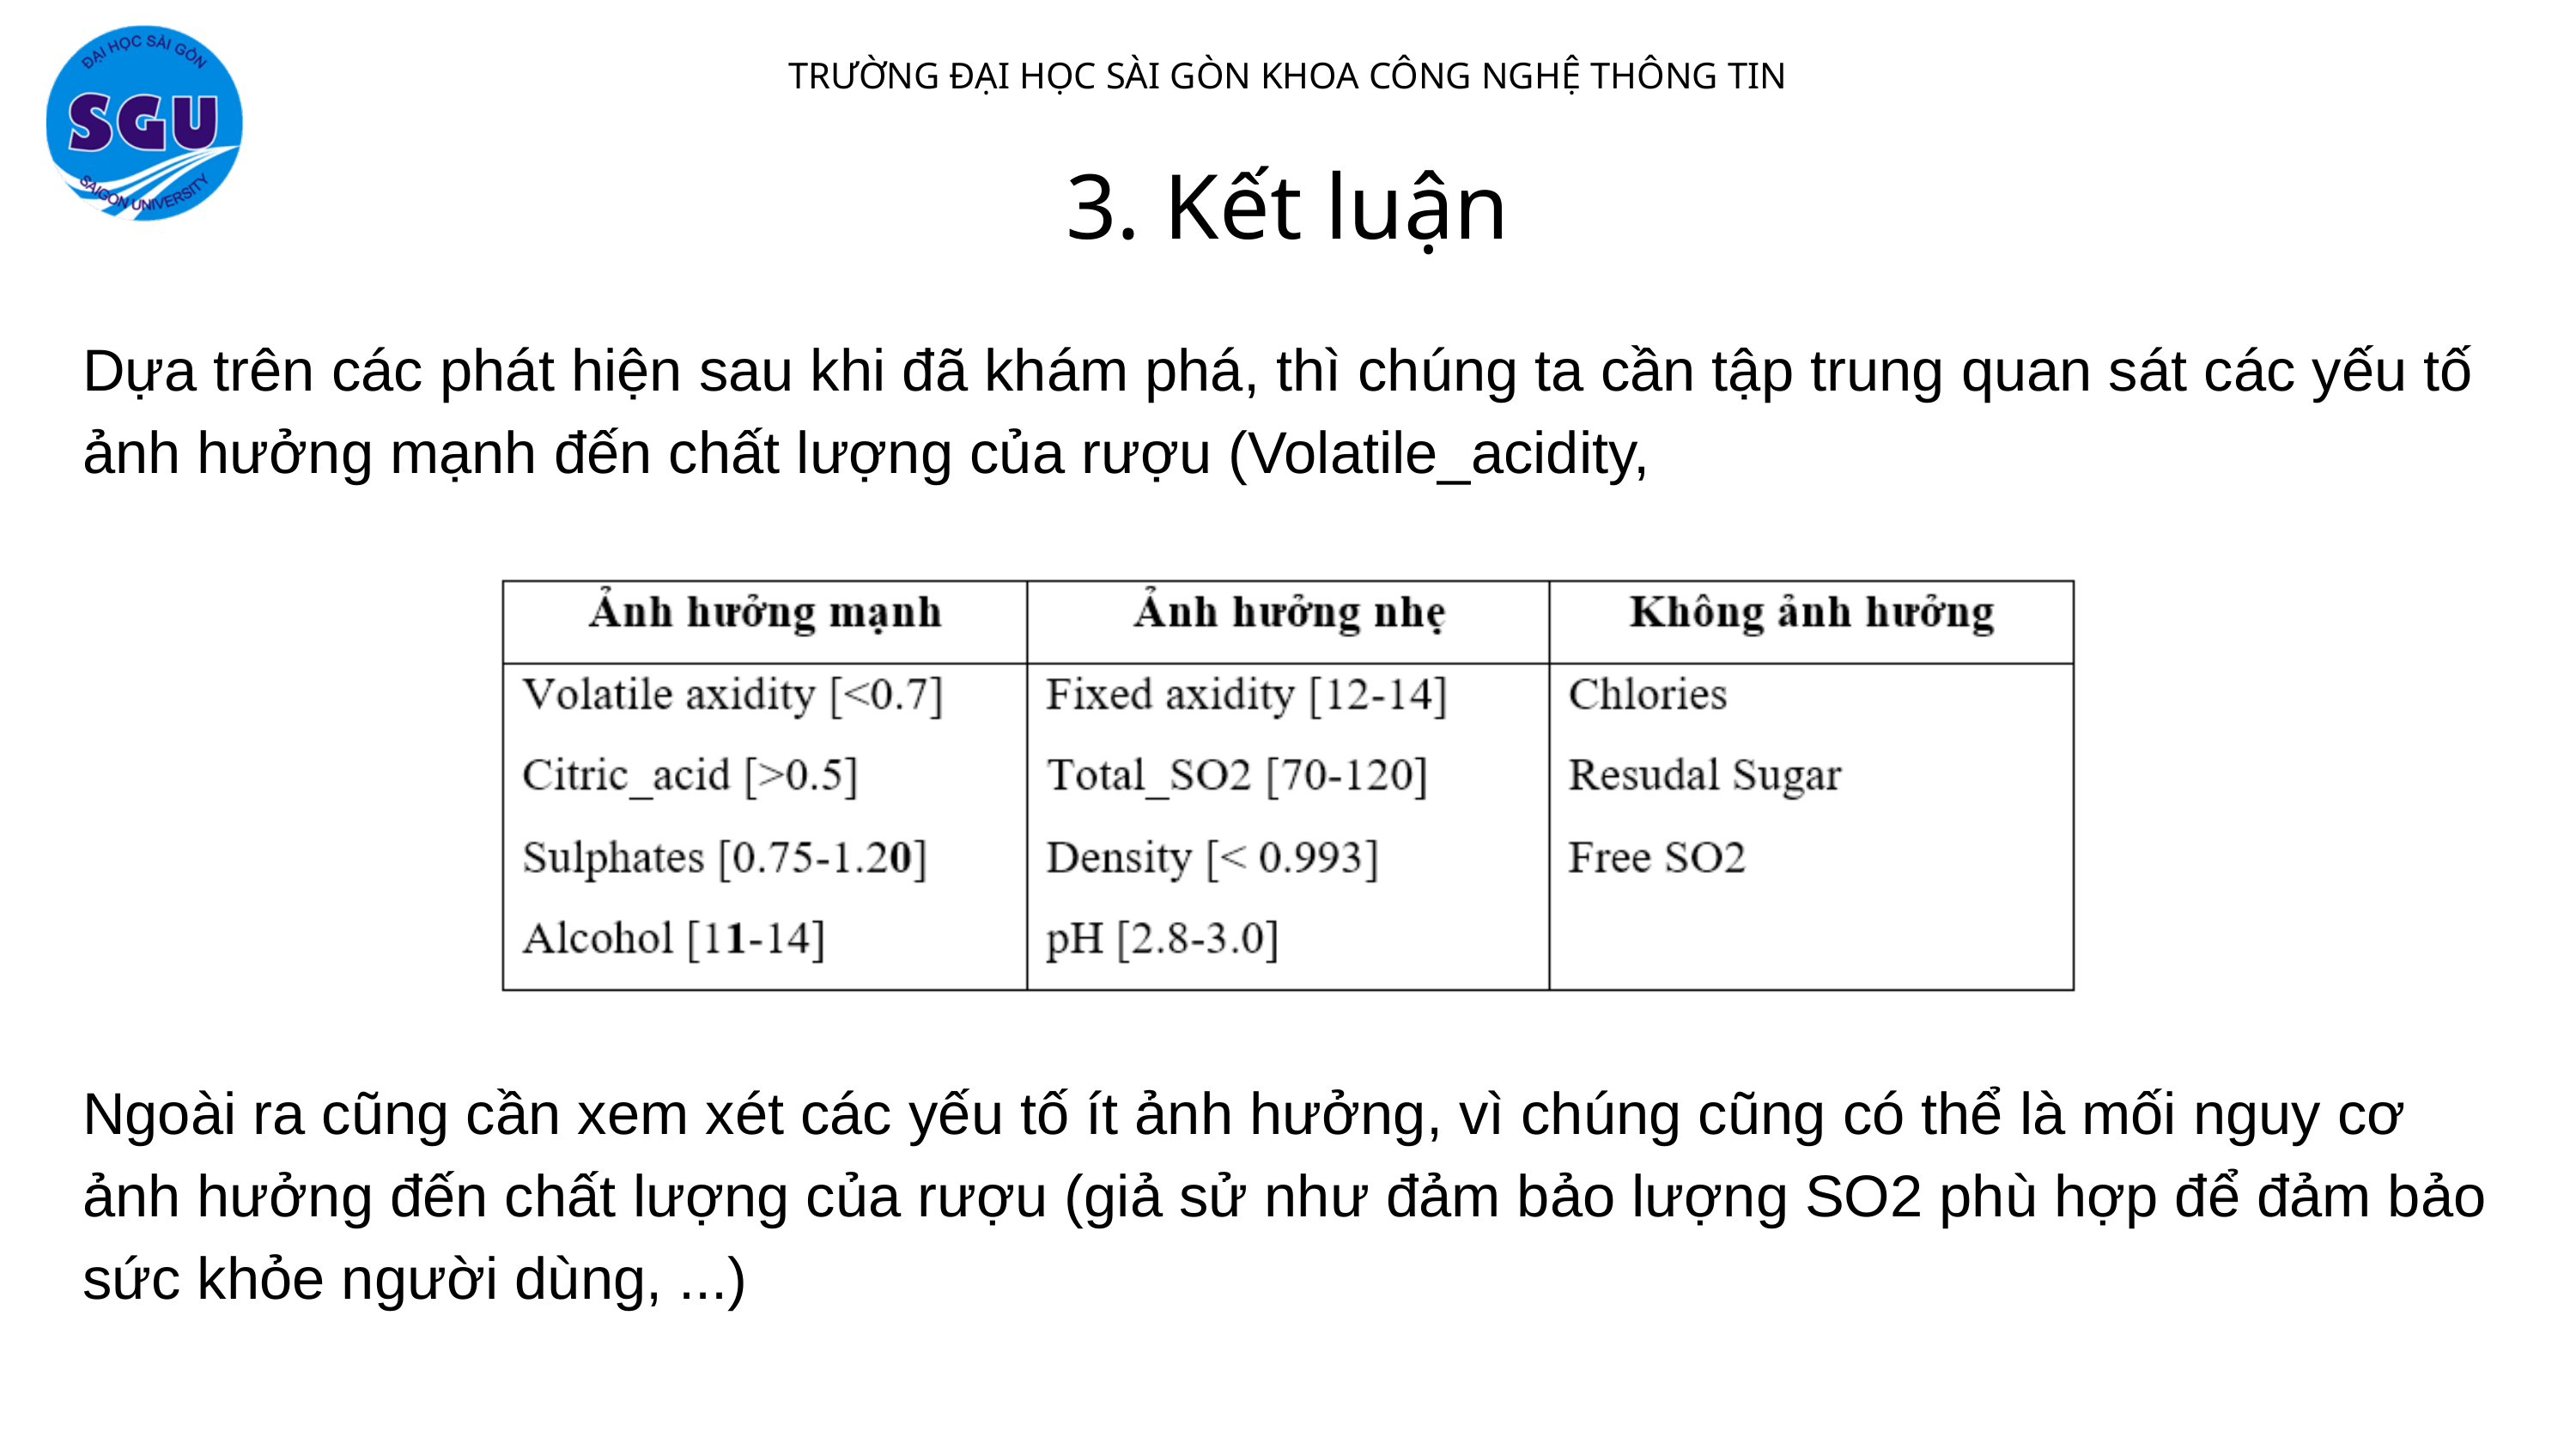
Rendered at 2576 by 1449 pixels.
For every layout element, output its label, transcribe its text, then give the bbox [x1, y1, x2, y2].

text_box TRƯỜNG ĐẠI HỌC SÀI GÒN KHOA CÔNG NGHỆ THÔNG TIN [781, 0, 1795, 96]
text_box Dựa trên các phát hiện sau khi đã khám phá, thì chúng ta cần tập trung quan sát các yếu tố ảnh hưởng mạnh đến chất lượng của rượu (Volatile_acidity, Ngoài ra cũng cần xem xét các yếu tố ít ảnh hưởng, vì chúng cũng có thể là mối nguy cơ ảnh hưởng đến chất lượng của rượu (giả sử như đảm bảo lượng SO2 phù hợp để đảm bảo sức khỏe người dùng, ...) [82, 320, 2494, 1312]
text_box [46, 25, 244, 221]
text_box 3. Kết luận [562, 131, 2014, 257]
text_box [495, 573, 2081, 997]
